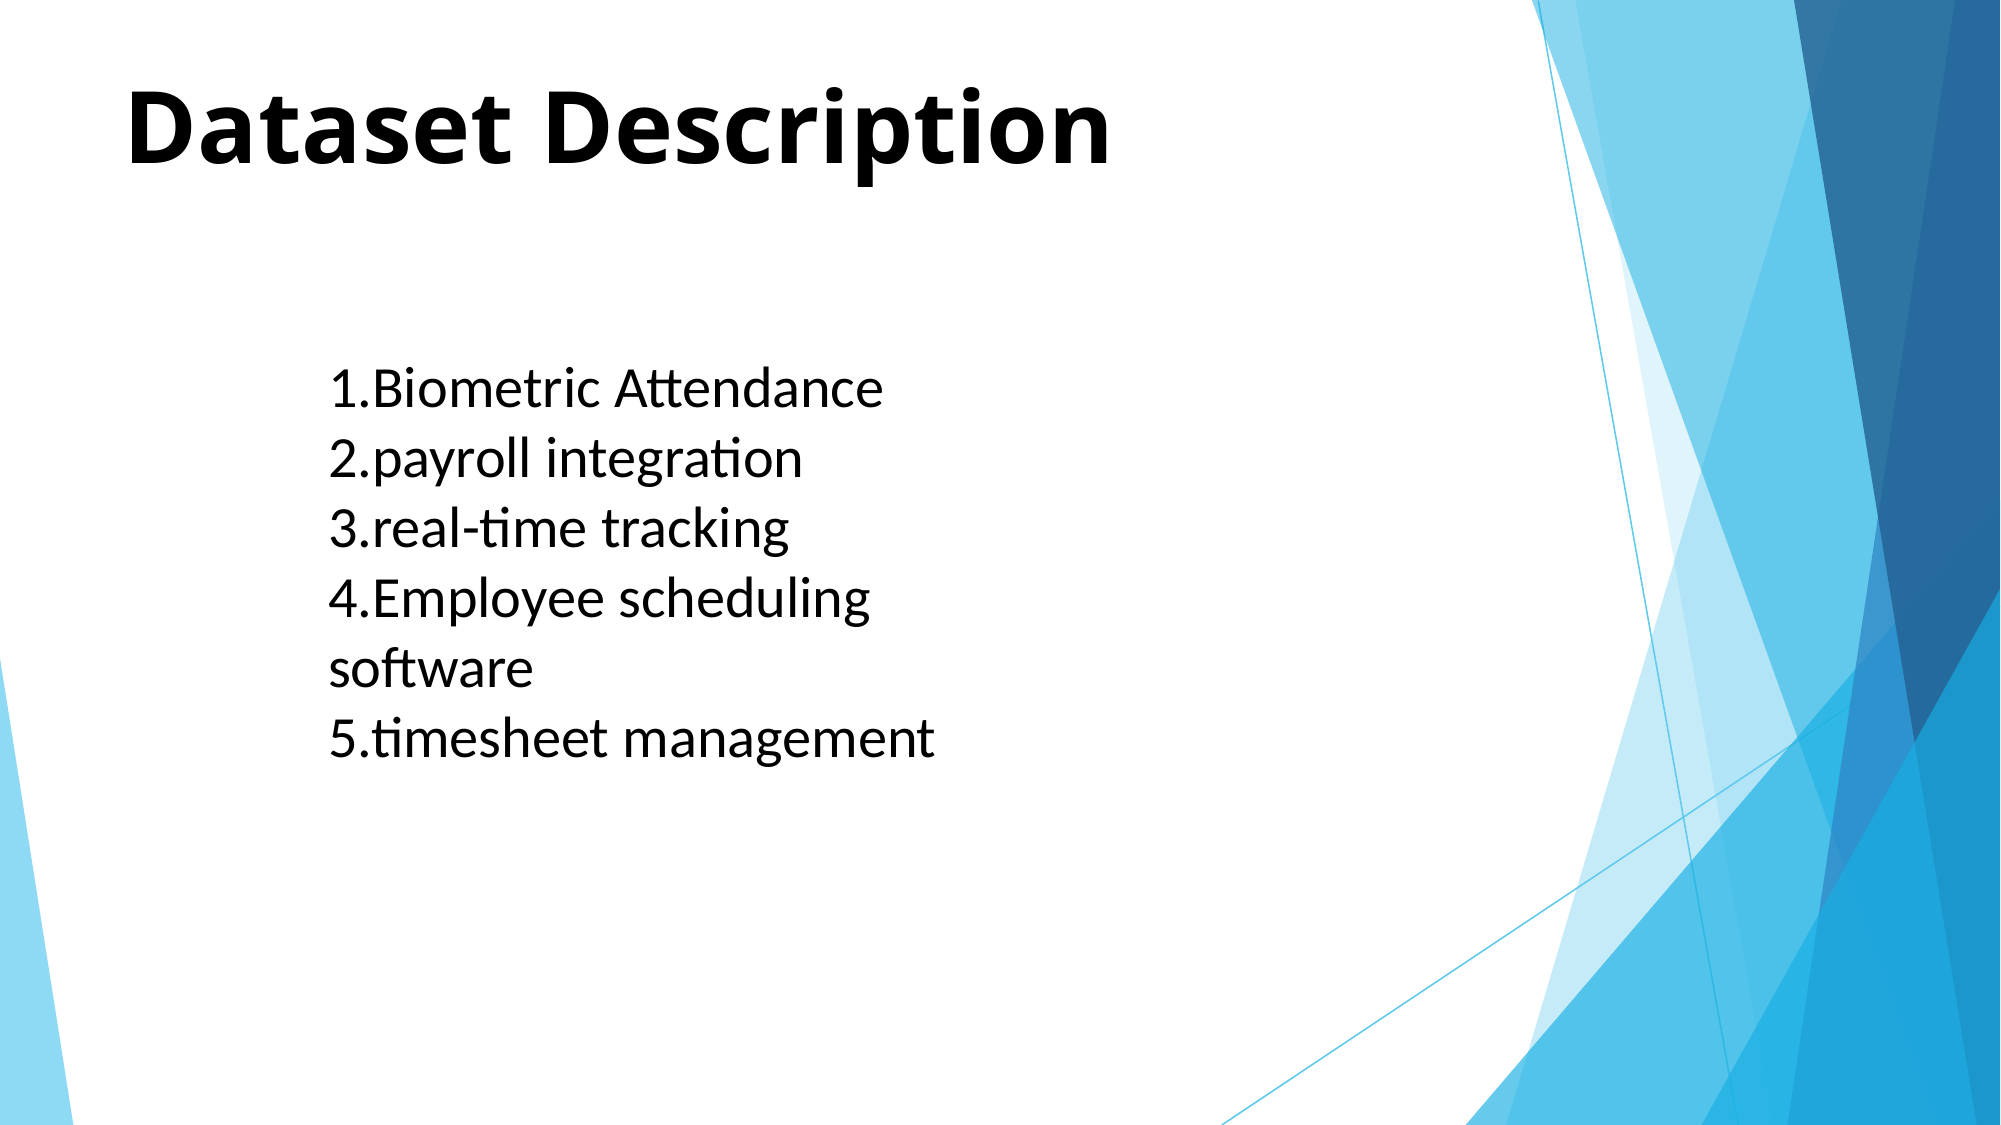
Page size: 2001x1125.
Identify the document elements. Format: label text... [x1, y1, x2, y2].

text_box 1.Biometric Attendance 2.payroll integration 3.real-time tracking 4.Employee scheduling software 5.timesheet management [313, 341, 1064, 776]
title Dataset Description [123, 63, 1877, 160]
